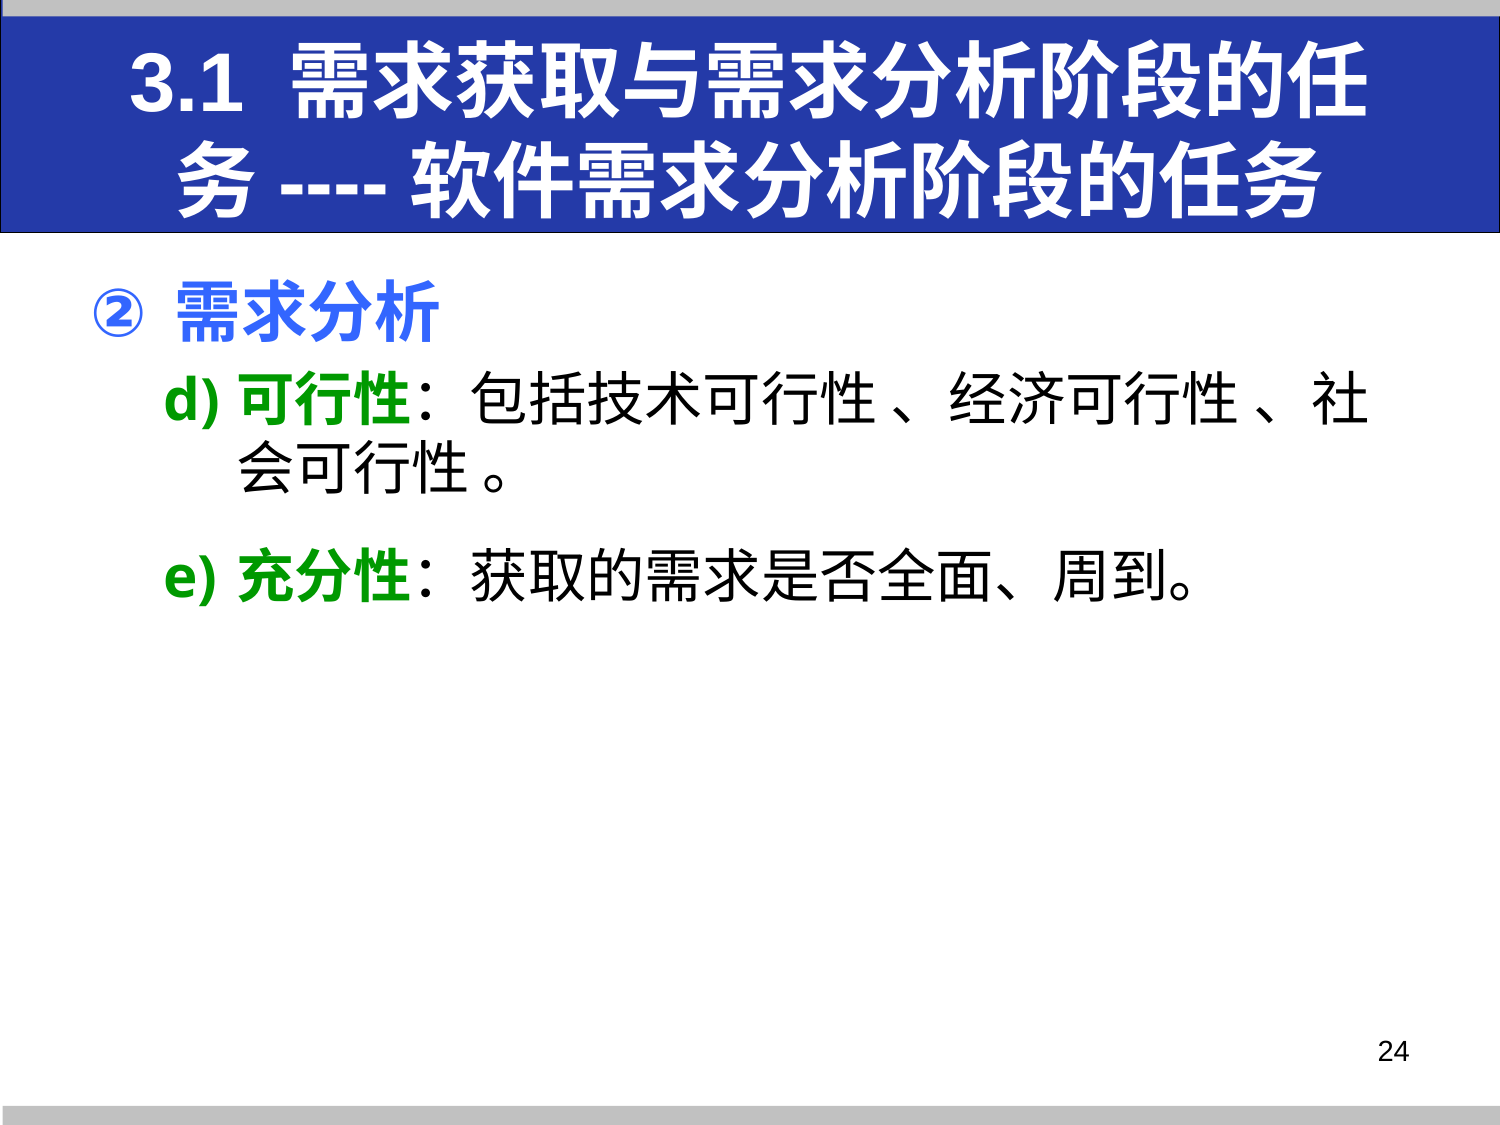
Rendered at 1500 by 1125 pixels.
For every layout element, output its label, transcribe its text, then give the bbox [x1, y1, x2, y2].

title 3.1 需求获取与需求分析阶段的任务----软件需求分析阶段的任务 [74, 34, 1426, 223]
slide_number 24 [1074, 1024, 1426, 1103]
list 需求分析 可行性：包括技术可行性 、经济可行性 、社会可行性 。 充分性：获取的需求是否全面、周到。 [74, 262, 1426, 1006]
